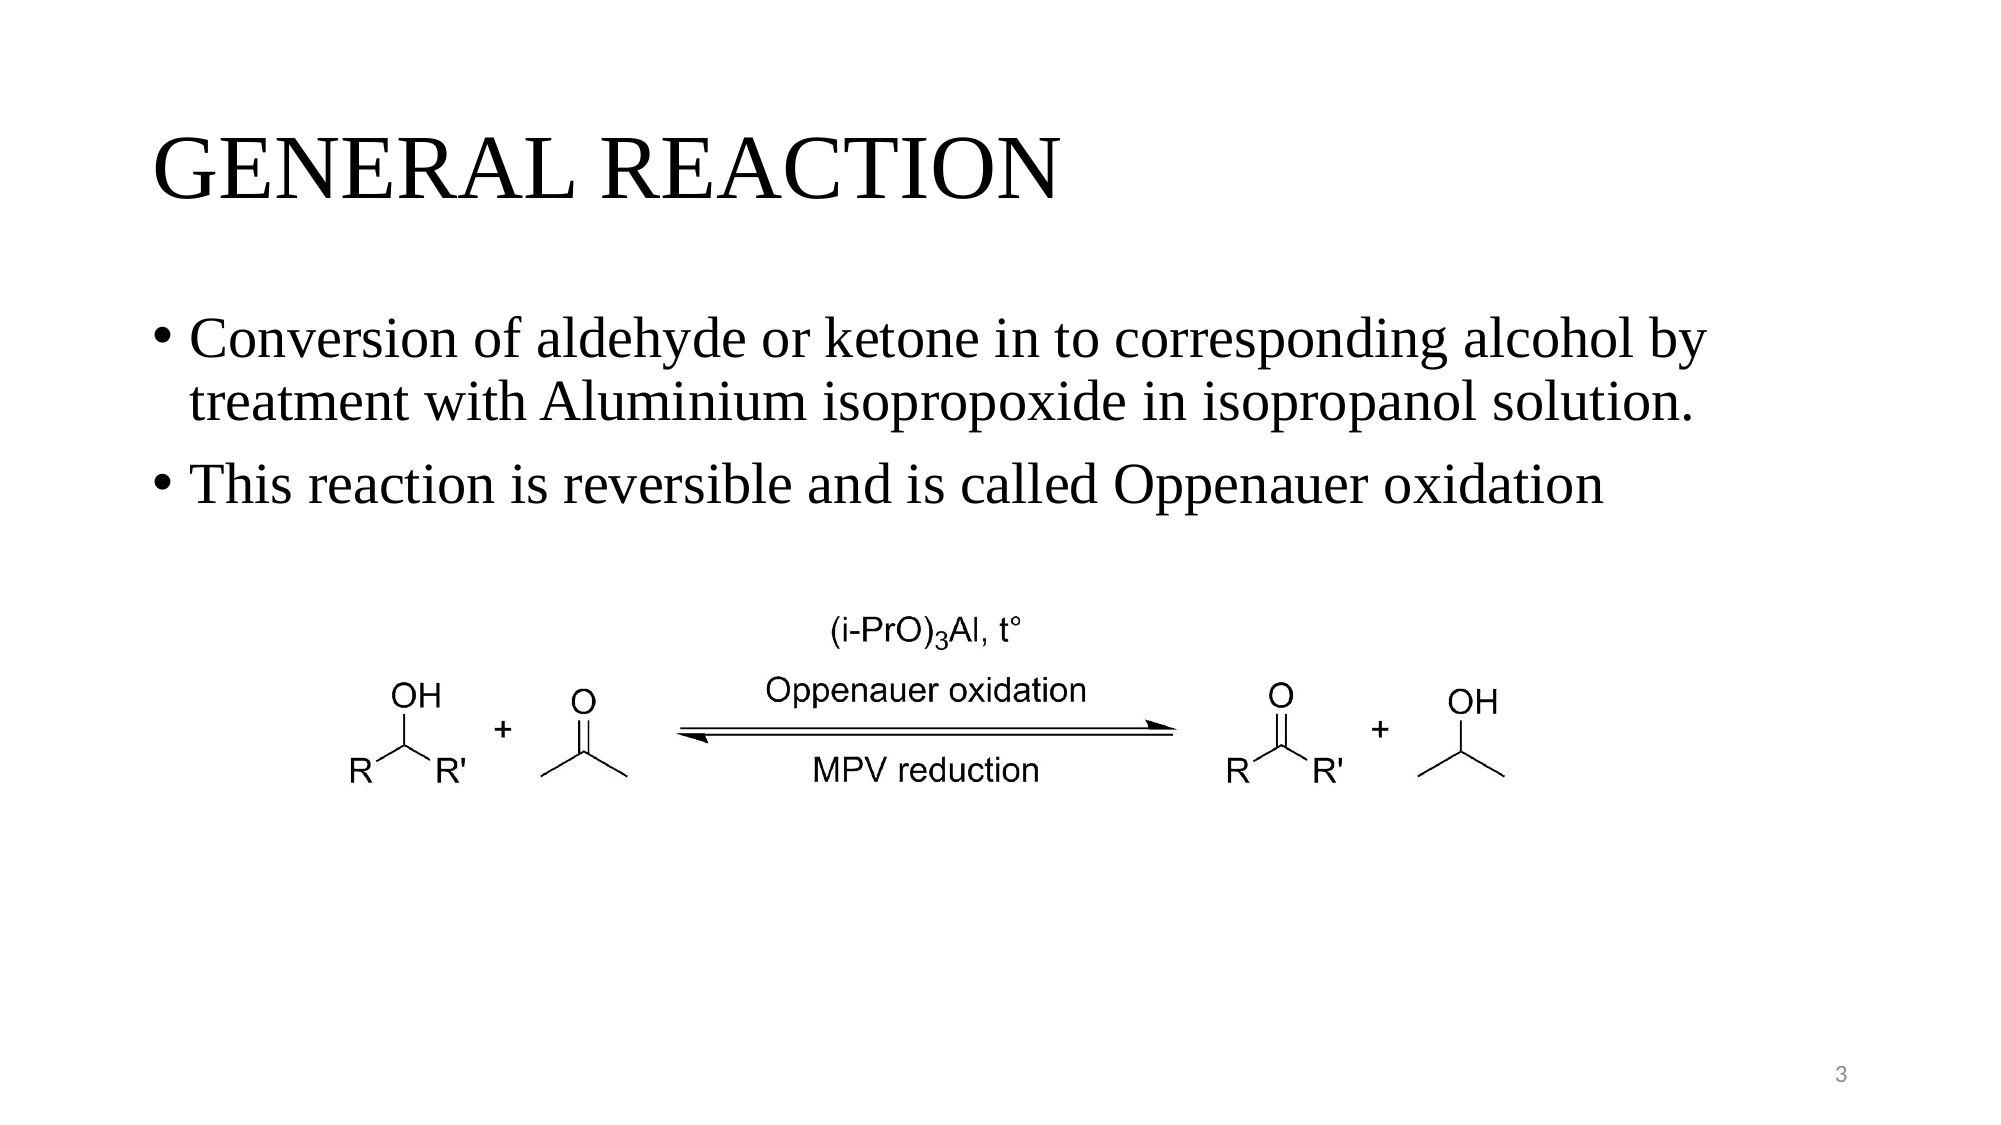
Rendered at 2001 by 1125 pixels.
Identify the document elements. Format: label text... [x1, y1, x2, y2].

list Conversion of aldehyde or ketone in to corresponding alcohol by treatment with Aluminium isopropoxide in isopropanol solution. This reaction is reversible and is called Oppenauer oxidation [137, 299, 1863, 1014]
title GENERAL REACTION [137, 59, 1863, 278]
picture [341, 604, 1512, 798]
slide_number 3 [1412, 1042, 1863, 1103]
